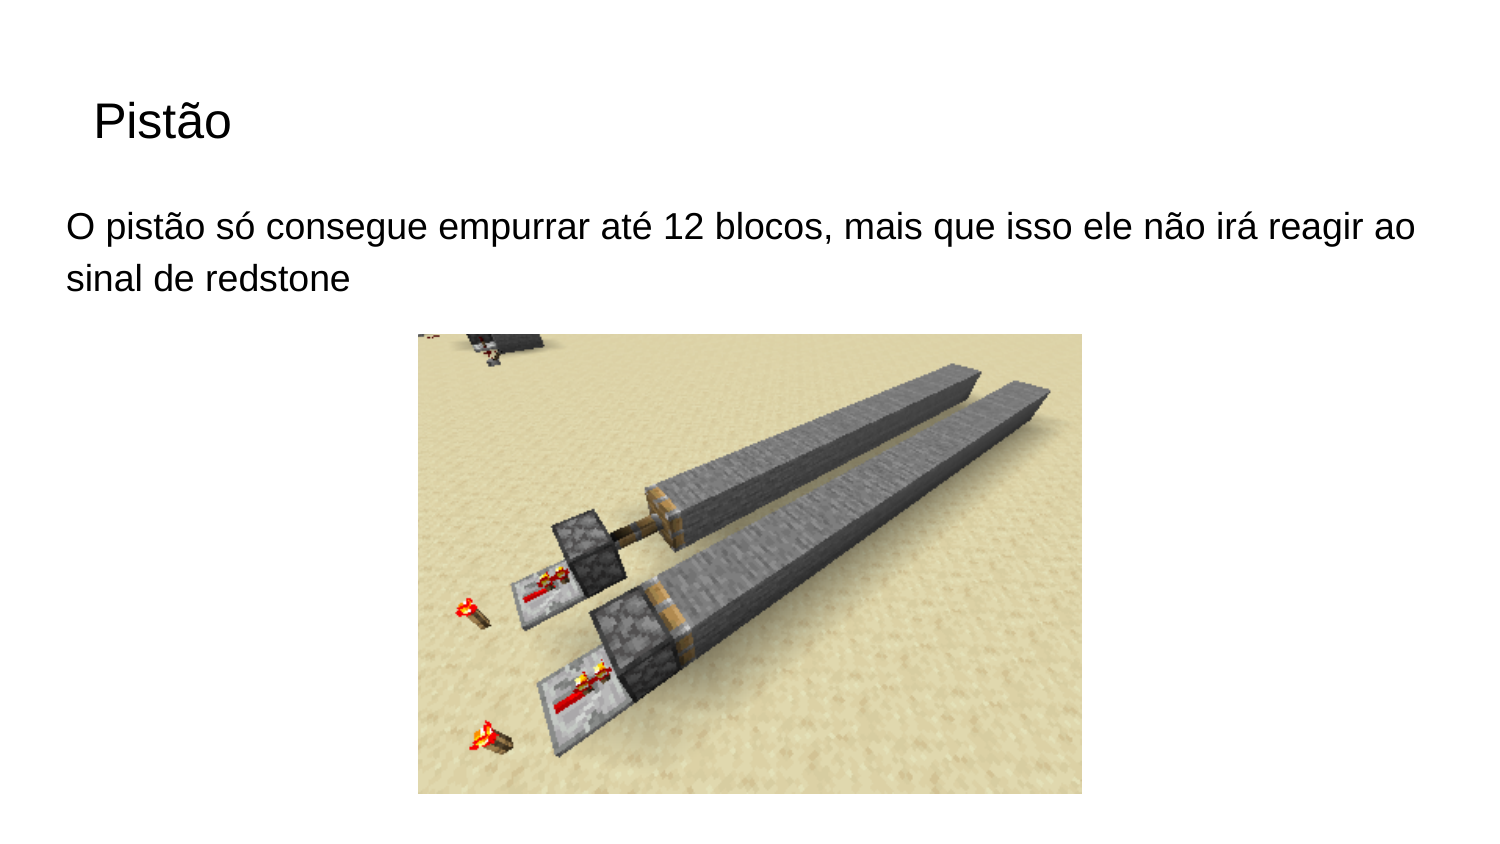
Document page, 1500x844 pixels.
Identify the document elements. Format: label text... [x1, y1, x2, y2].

text_box Pistão [78, 73, 1476, 168]
text_box O pistão só consegue empurrar até 12 blocos, mais que isso ele não irá reagir ao sinal de redstone [51, 180, 1449, 741]
picture [418, 333, 1082, 794]
